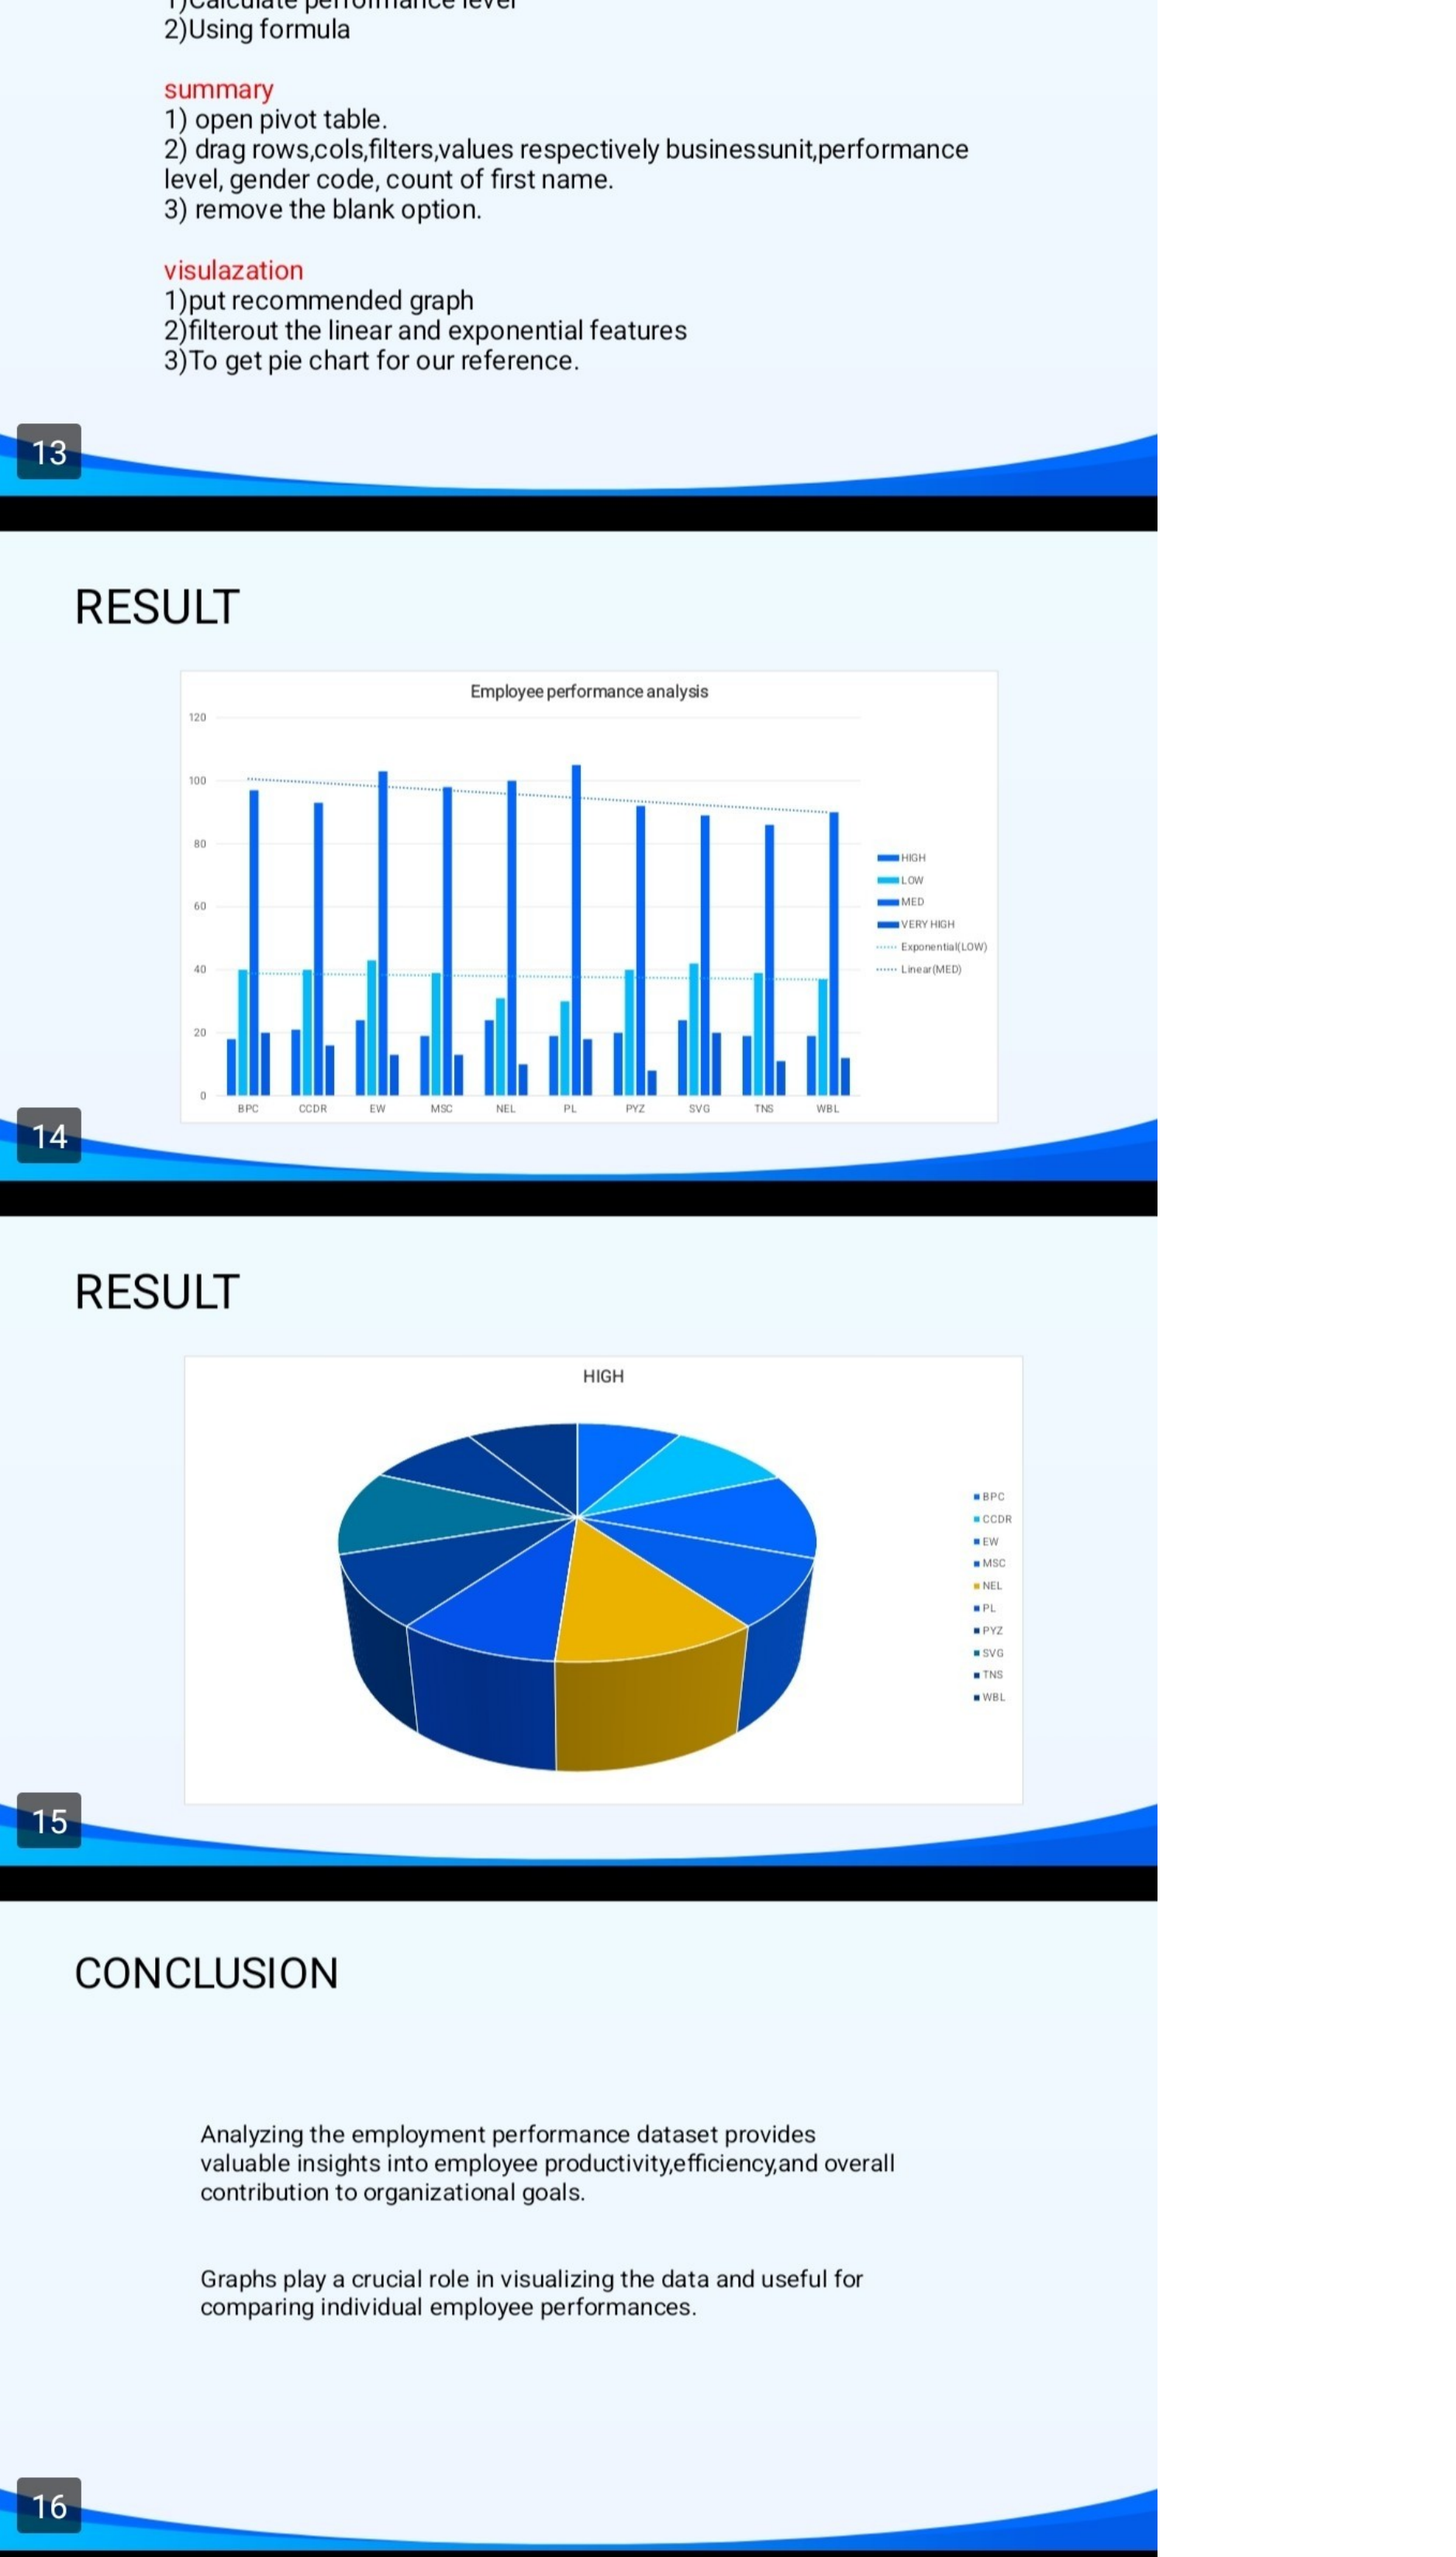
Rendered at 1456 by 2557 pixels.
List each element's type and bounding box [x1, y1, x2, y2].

picture [0, 0, 1158, 2557]
